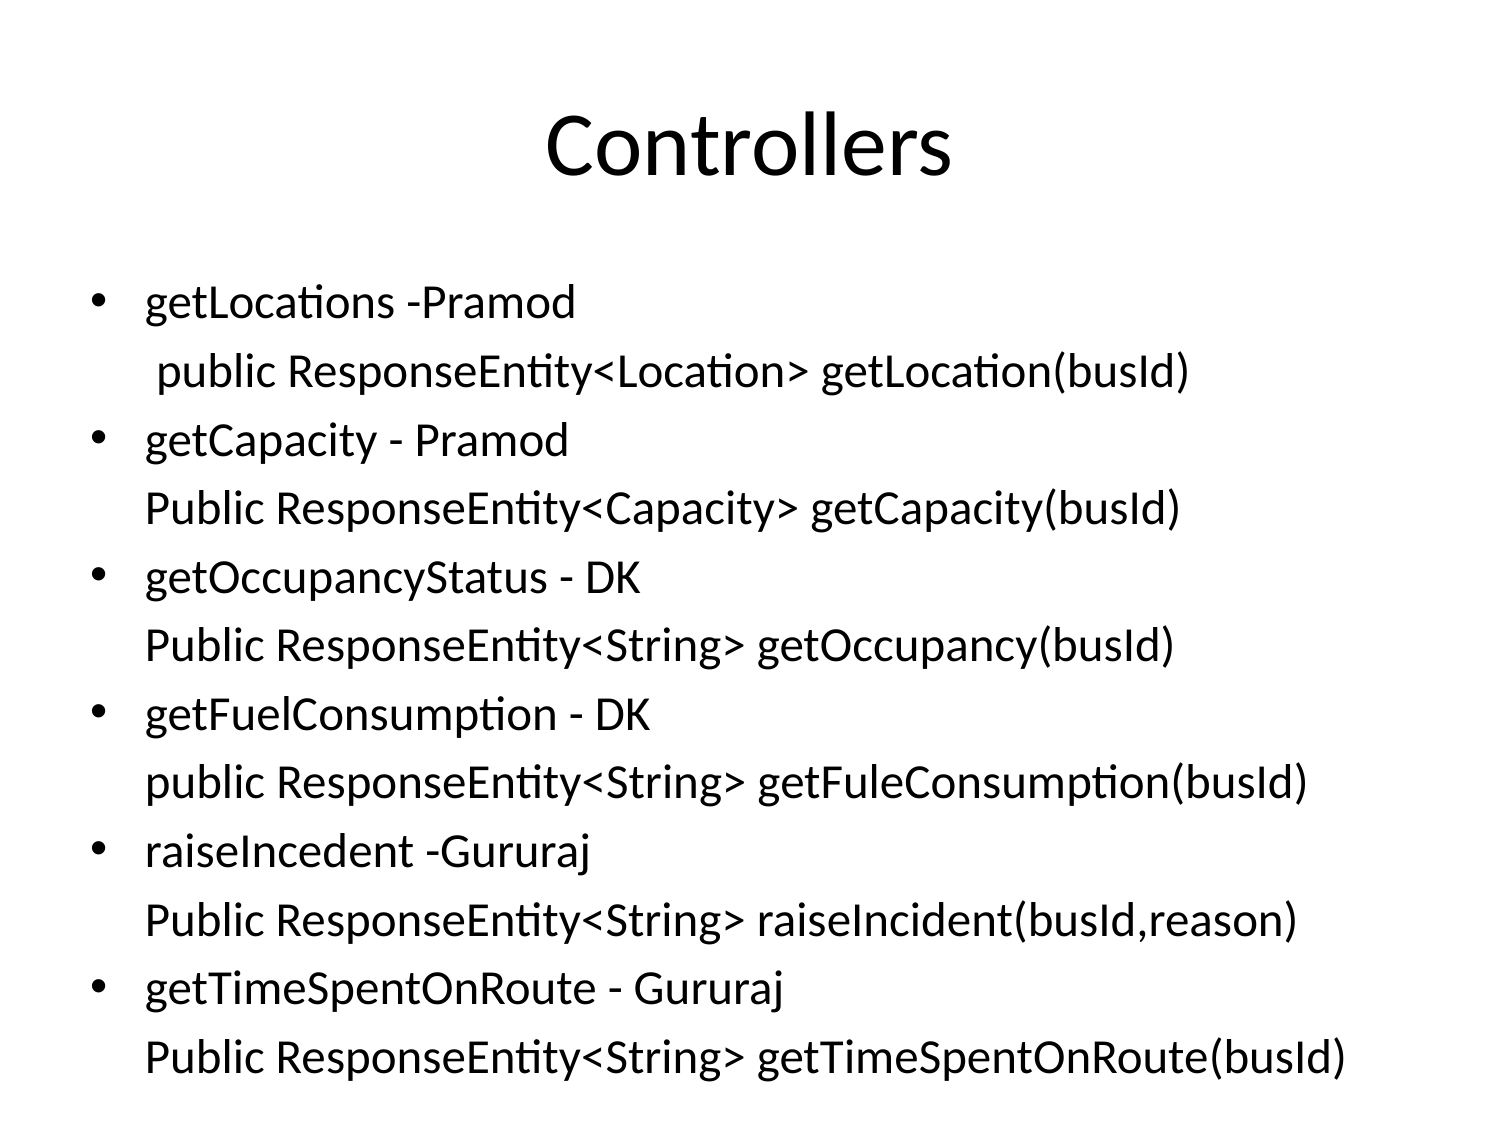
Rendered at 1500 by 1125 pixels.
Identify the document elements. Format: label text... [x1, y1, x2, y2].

list getLocations -Pramod public ResponseEntity<Location> getLocation(busId) getCapacity - Pramod Public ResponseEntity<Capacity> getCapacity(busId) getOccupancyStatus - DK Public ResponseEntity<String> getOccupancy(busId) getFuelConsumption - DK public ResponseEntity<String> getFuleConsumption(busId) raiseIncedent -Gururaj Public ResponseEntity<String> raiseIncident(busId,reason) getTimeSpentOnRoute - Gururaj Public ResponseEntity<String> getTimeSpentOnRoute(busId) [75, 262, 1424, 1094]
title Controllers [75, 45, 1425, 233]
